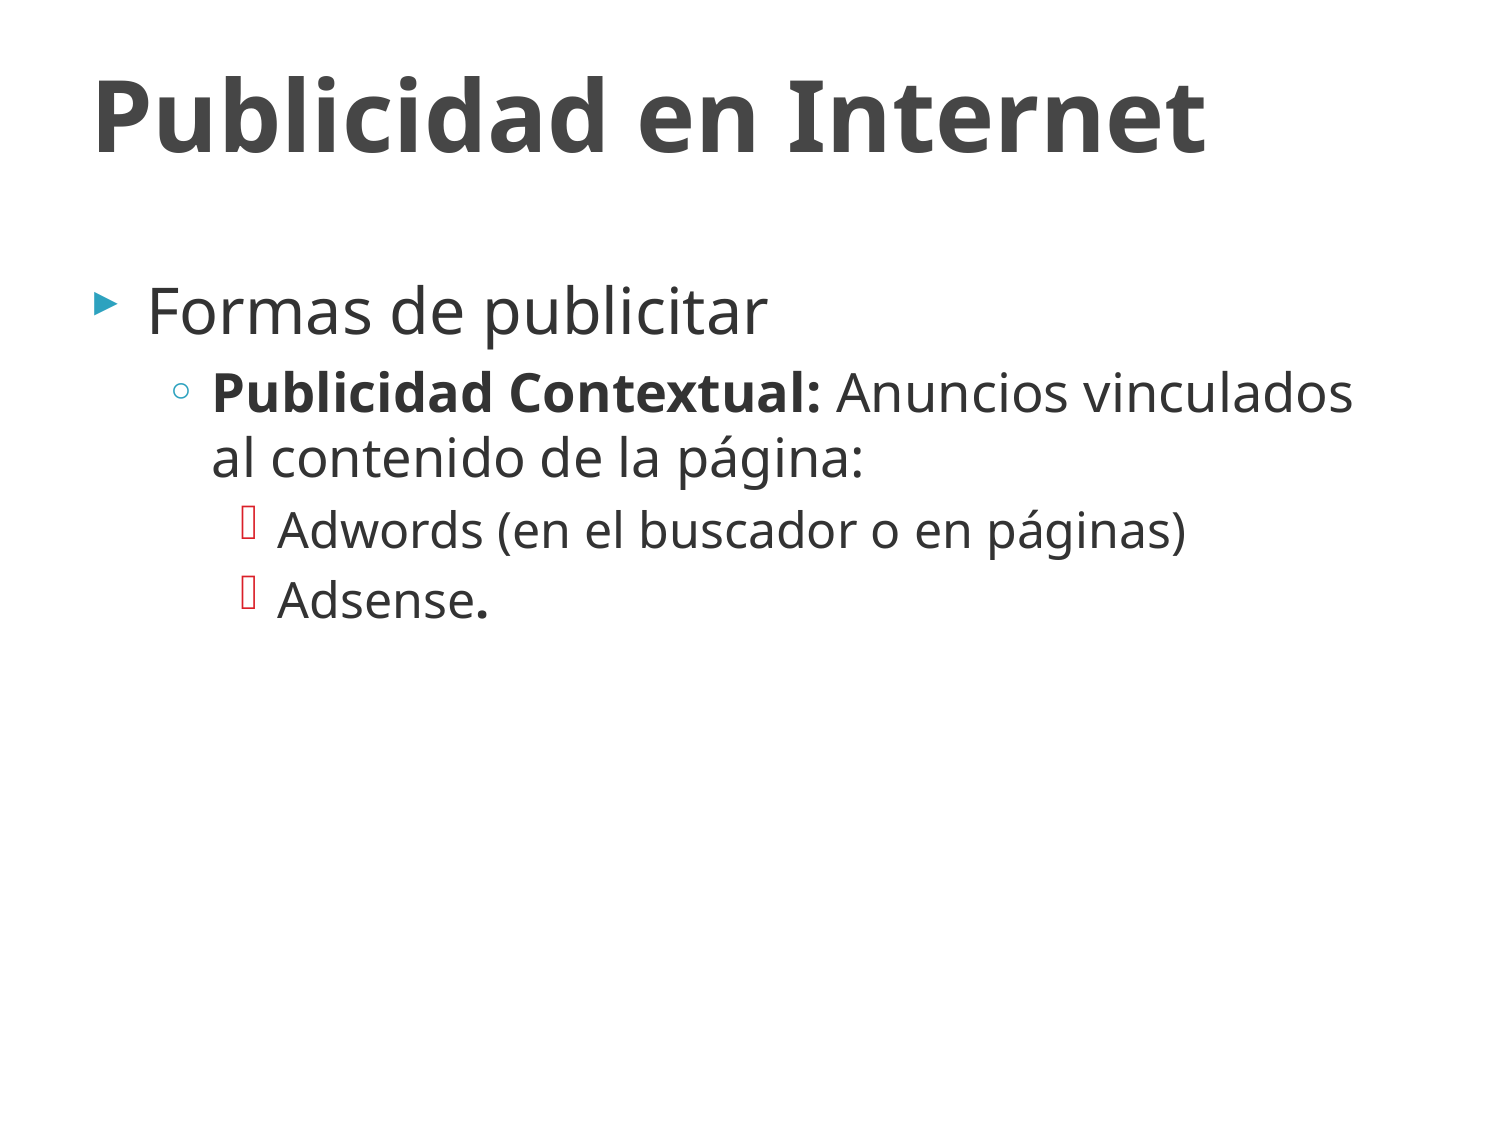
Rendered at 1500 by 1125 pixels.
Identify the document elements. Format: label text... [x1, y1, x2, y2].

title Publicidad en Internet [75, 45, 1425, 233]
list Formas de publicitar Publicidad Contextual: Anuncios vinculados al contenido de la página: Adwords (en el buscador o en páginas) Adsense. [74, 262, 1426, 1006]
